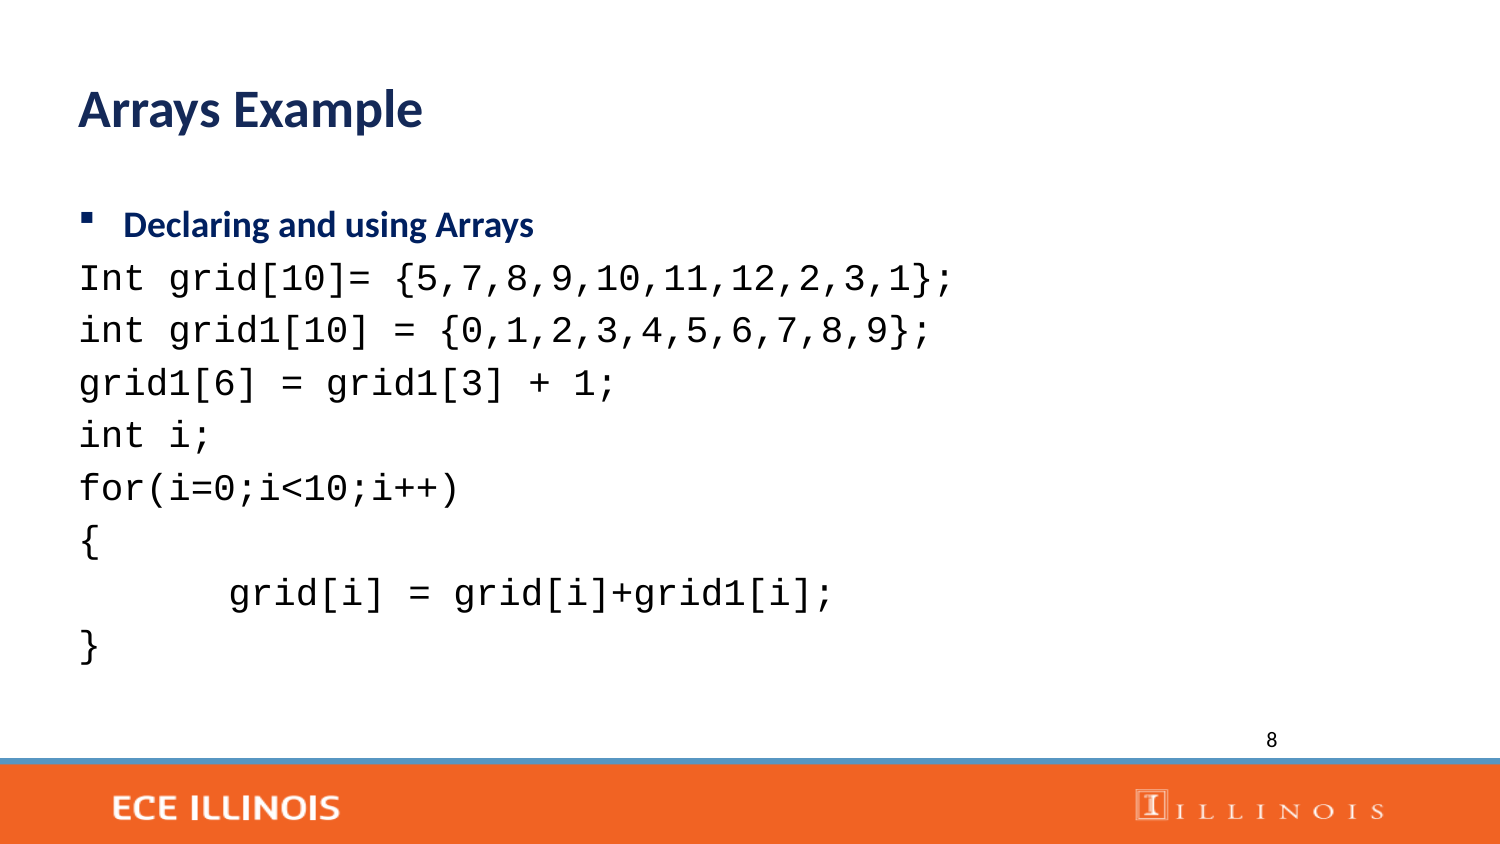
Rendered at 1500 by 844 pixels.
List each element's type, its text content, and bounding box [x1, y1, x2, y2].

list Declaring and using Arrays Int grid[10]= {5,7,8,9,10,11,12,2,3,1}; int grid1[10] = {0,1,2,3,4,5,6,7,8,9}; grid1[6] = grid1[3] + 1; int i; for(i=0;i<10;i++) { grid[i] = grid[i]+grid1[i]; } [66, 194, 1445, 719]
list Arrays Example [66, 67, 1445, 148]
text_box 8 [1251, 717, 1293, 760]
